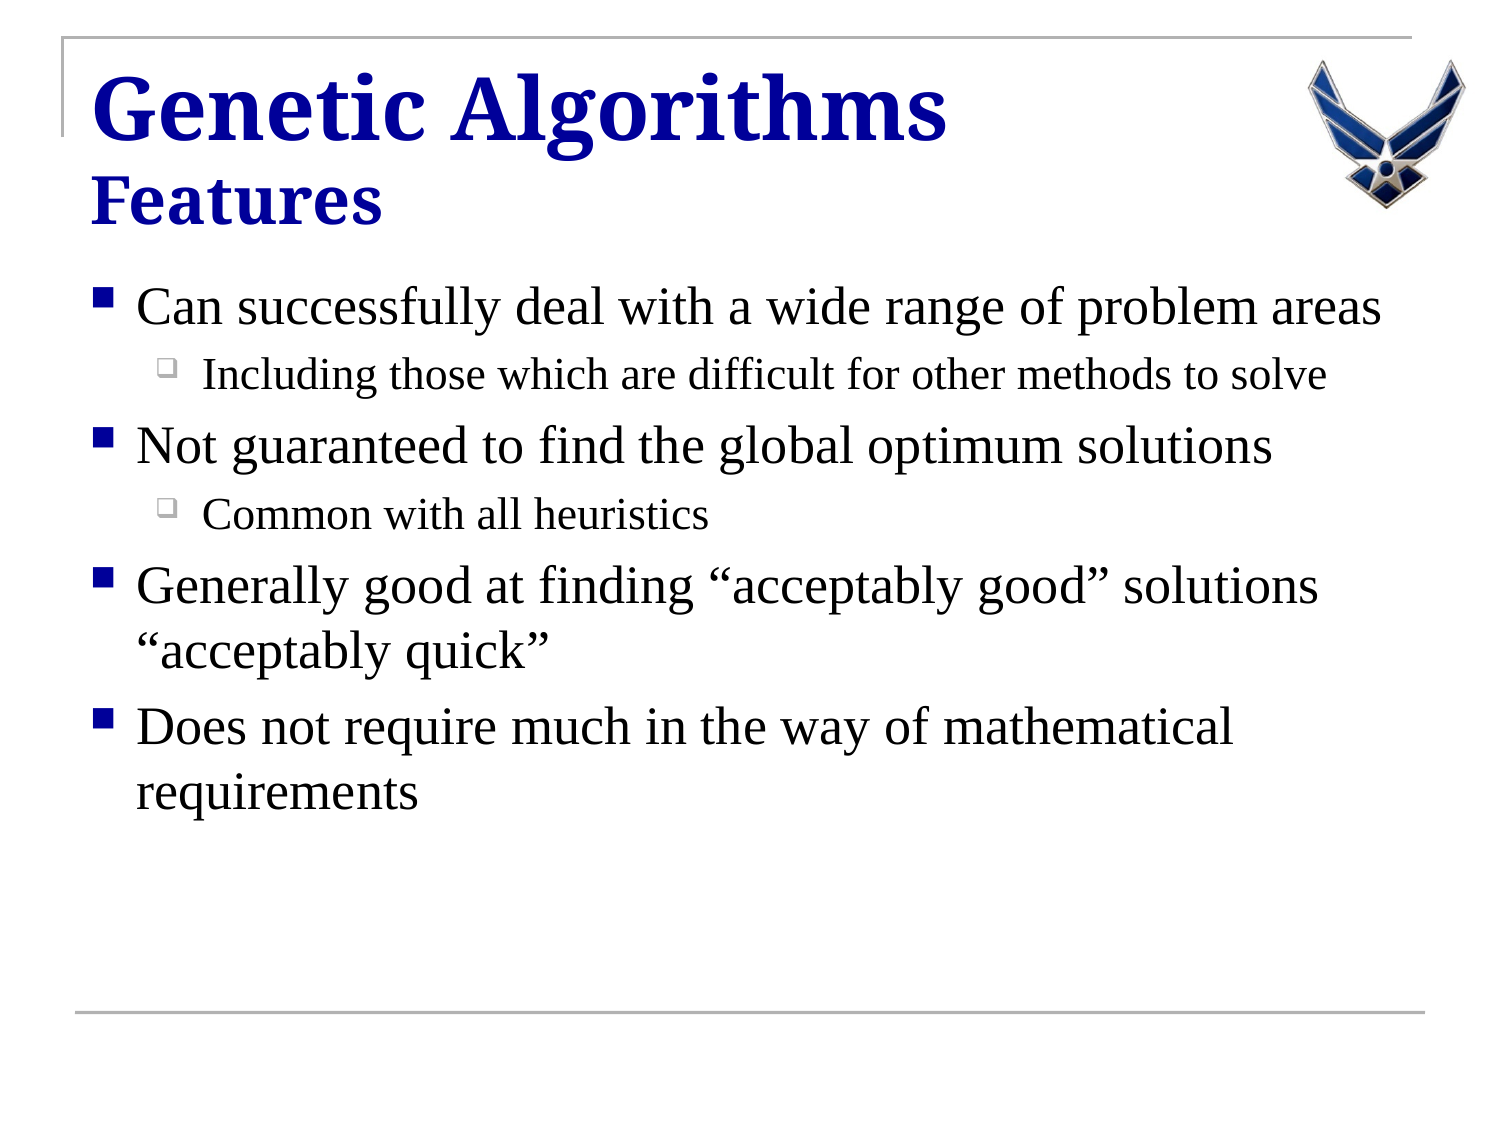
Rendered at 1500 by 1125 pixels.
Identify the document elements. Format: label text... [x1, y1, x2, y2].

title Genetic Algorithms Features [75, 45, 1425, 233]
picture [1425, 49, 1475, 217]
list Can successfully deal with a wide range of problem areas Including those which are difficult for other methods to solve Not guaranteed to find the global optimum solutions Common with all heuristics Generally good at finding “acceptably good” solutions “acceptably quick” Does not require much in the way of mathematical requirements [75, 262, 1425, 1006]
